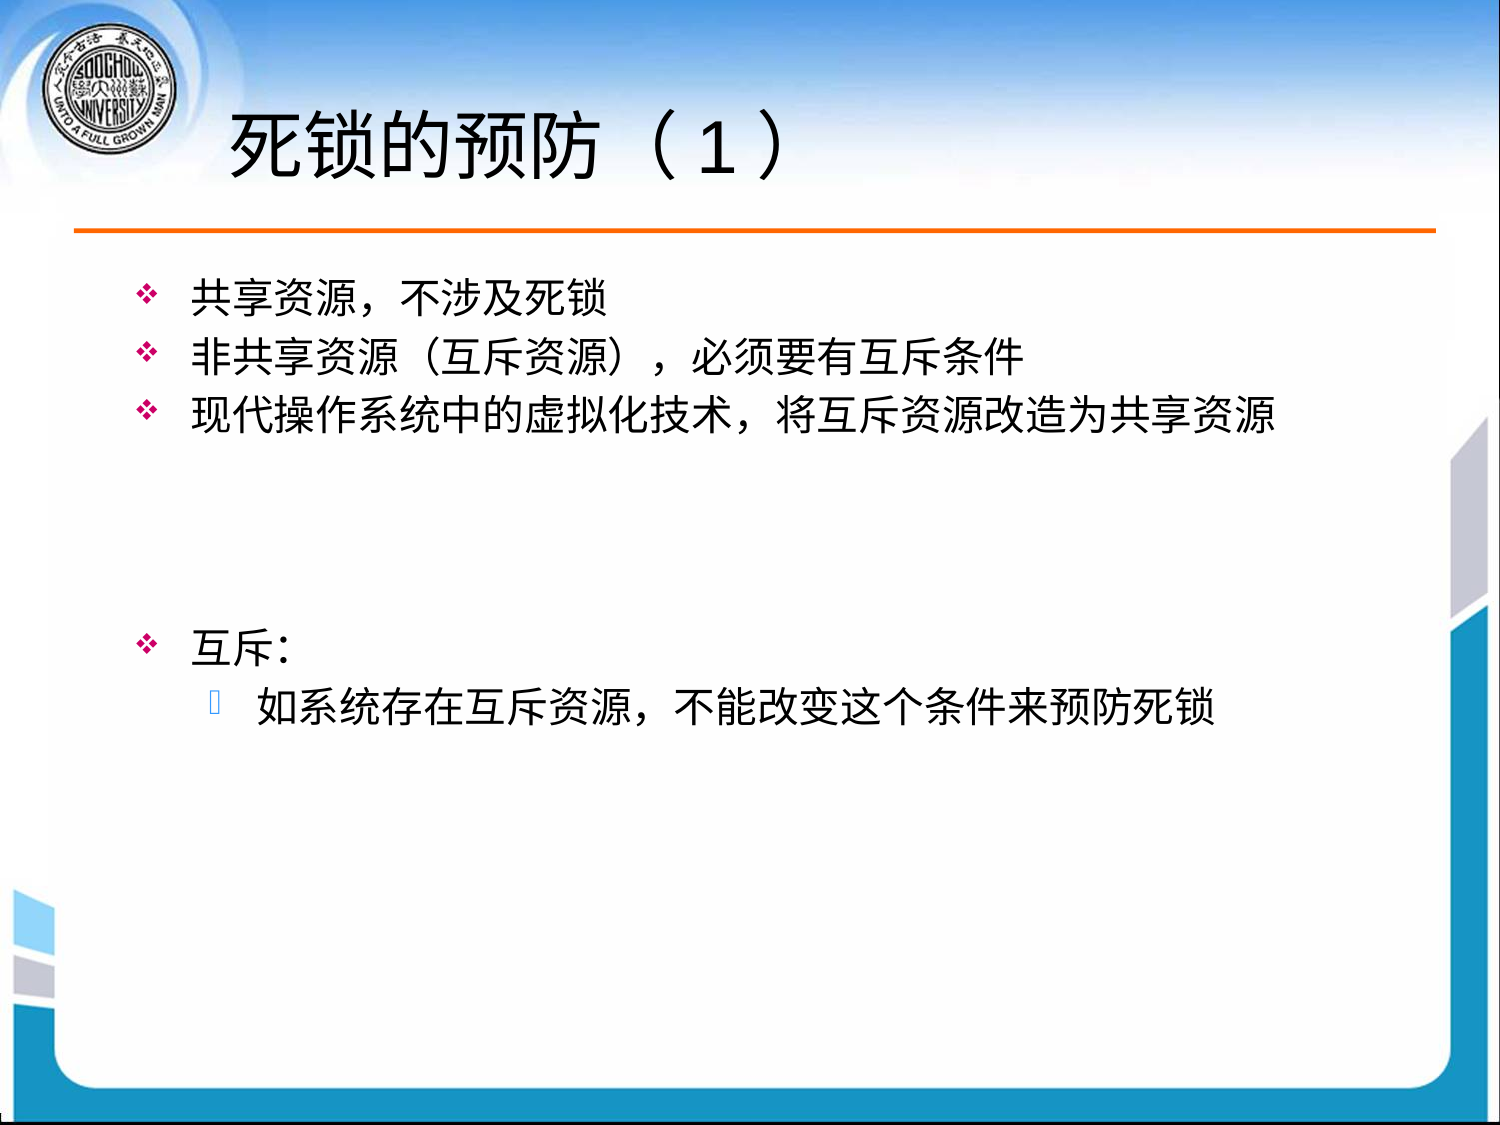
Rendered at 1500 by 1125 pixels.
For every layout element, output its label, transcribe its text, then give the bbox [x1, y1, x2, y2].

title 死锁的预防（1） [213, 90, 1466, 198]
picture [0, 0, 1500, 1125]
list 共享资源，不涉及死锁 非共享资源（互斥资源），必须要有互斥条件 现代操作系统中的虚拟化技术，将互斥资源改造为共享资源 互斥： 如系统存在互斥资源，不能改变这个条件来预防死锁 [119, 264, 1396, 940]
